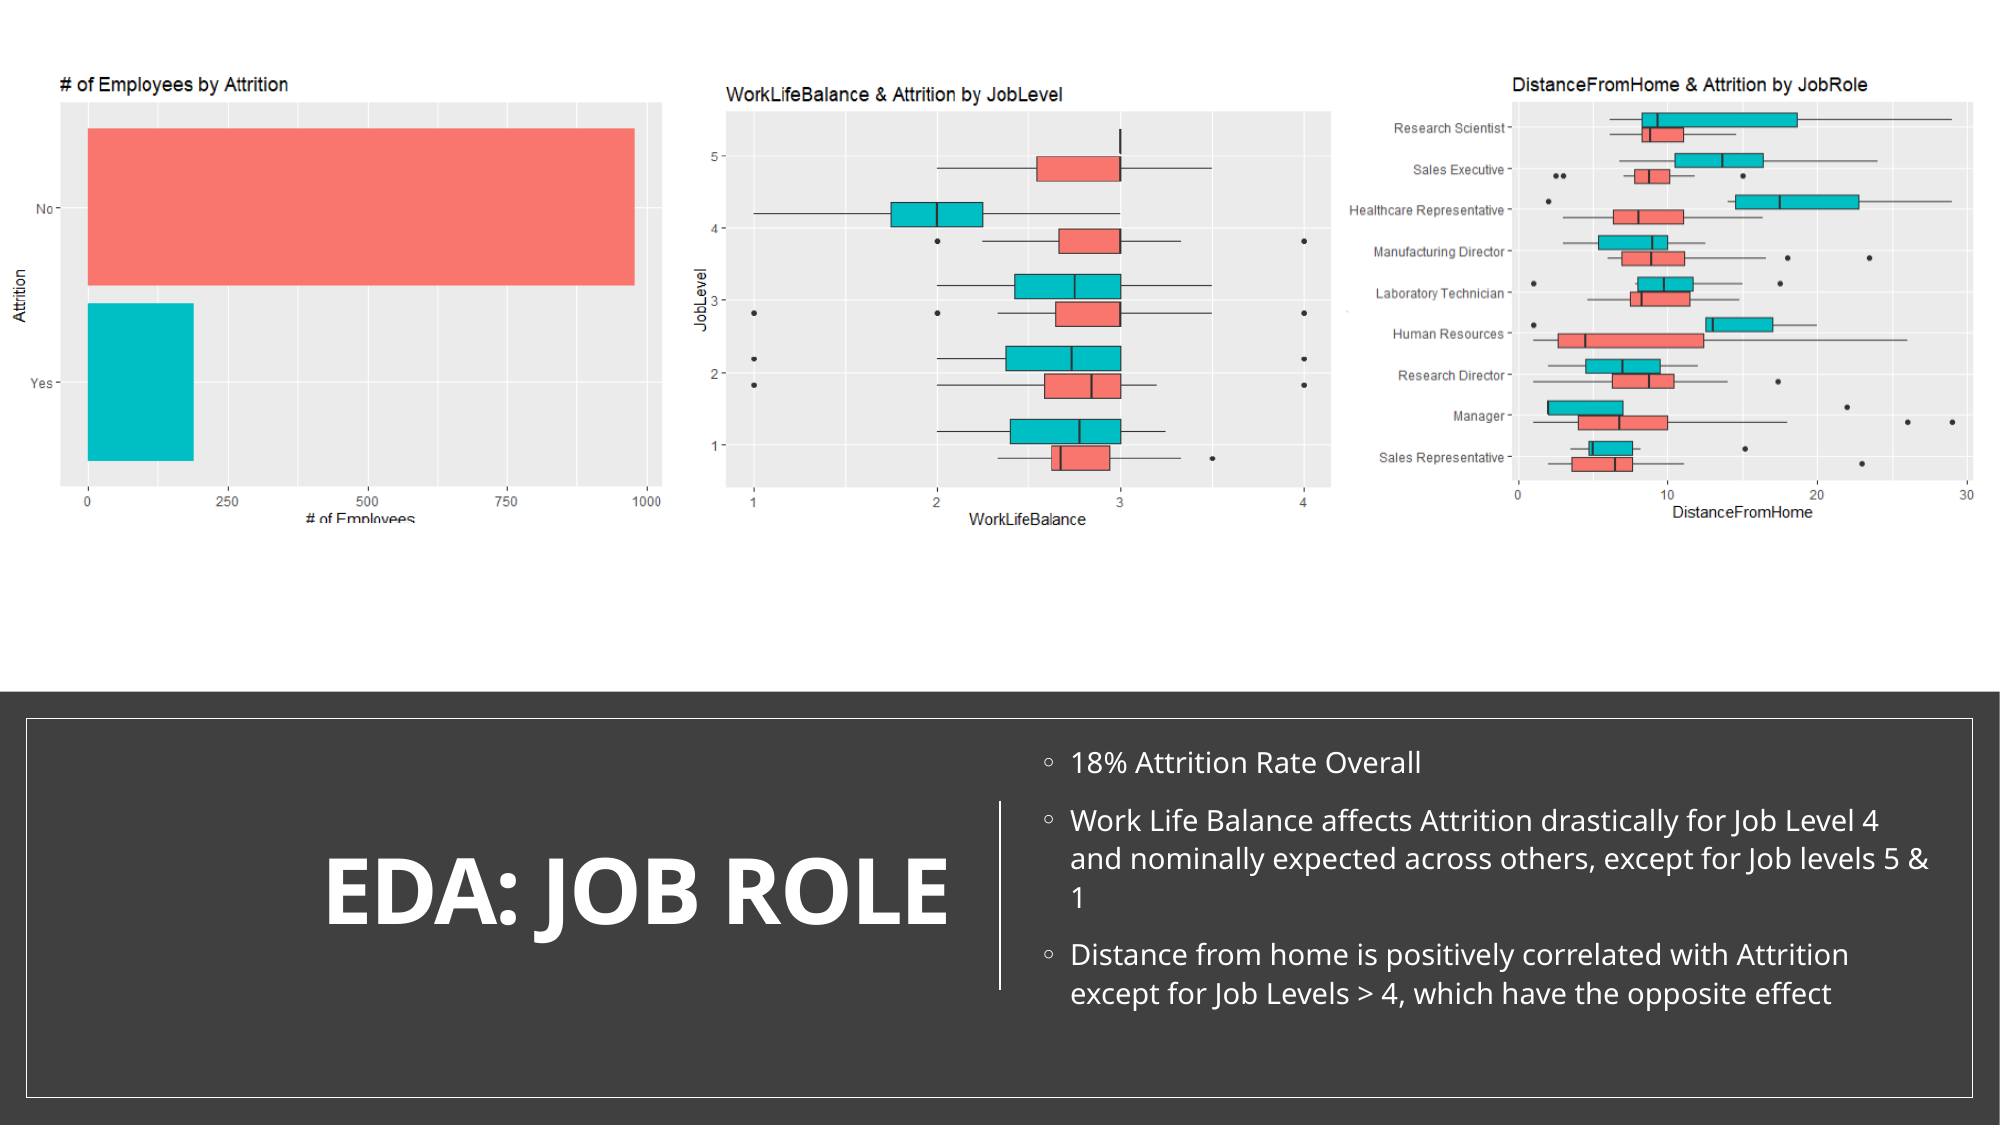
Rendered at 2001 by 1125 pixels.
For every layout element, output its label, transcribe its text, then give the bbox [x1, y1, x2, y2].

text_box [0, 691, 2000, 1125]
text_box [25, 101, 737, 1097]
picture [6, 71, 669, 524]
text_box [0, 0, 2000, 691]
title EDA: Job Role [737, 737, 968, 1054]
text_box [26, 718, 1973, 1098]
picture [688, 82, 1332, 535]
list 18% Attrition Rate Overall Work Life Balance affects Attrition drastically for Job Level 4 and nominally expected across others, except for Job levels 5 & 1 Distance from home is positively correlated with Attrition except for Job Levels > 4, which have the opposite effect [1024, 733, 1948, 1069]
picture [1346, 71, 1977, 524]
